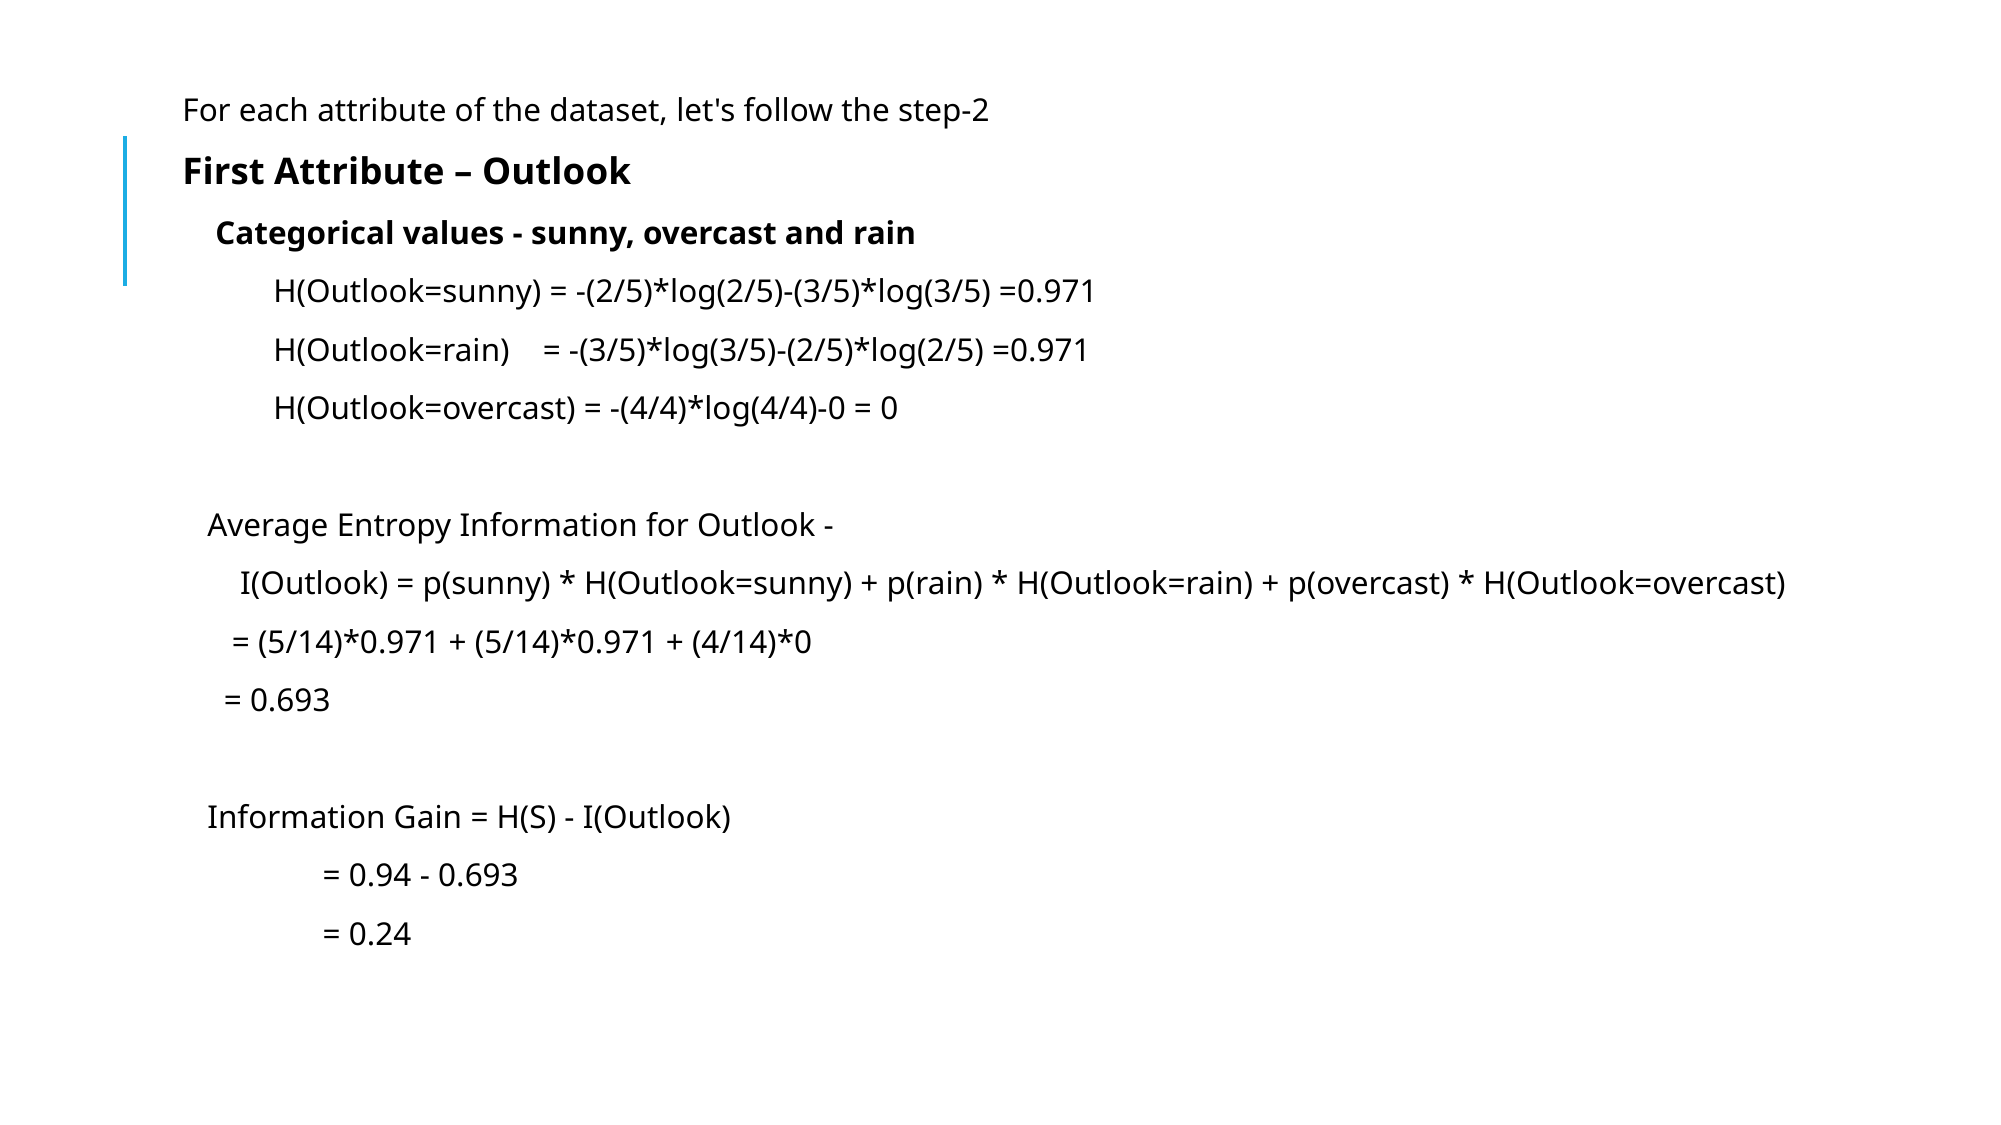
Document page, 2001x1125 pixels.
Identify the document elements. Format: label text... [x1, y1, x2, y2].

list For each attribute of the dataset, let's follow the step-2 First Attribute – Outlook Categorical values - sunny, overcast and rain H(Outlook=sunny) = -(2/5)*log(2/5)-(3/5)*log(3/5) =0.971 H(Outlook=rain) = -(3/5)*log(3/5)-(2/5)*log(2/5) =0.971 H(Outlook=overcast) = -(4/4)*log(4/4)-0 = 0 Average Entropy Information for Outlook - I(Outlook) = p(sunny) * H(Outlook=sunny) + p(rain) * H(Outlook=rain) + p(overcast) * H(Outlook=overcast) = (5/14)*0.971 + (5/14)*0.971 + (4/14)*0 = 0.693 Information Gain = H(S) - I(Outlook) = 0.94 - 0.693 = 0.24 [174, 87, 1825, 977]
